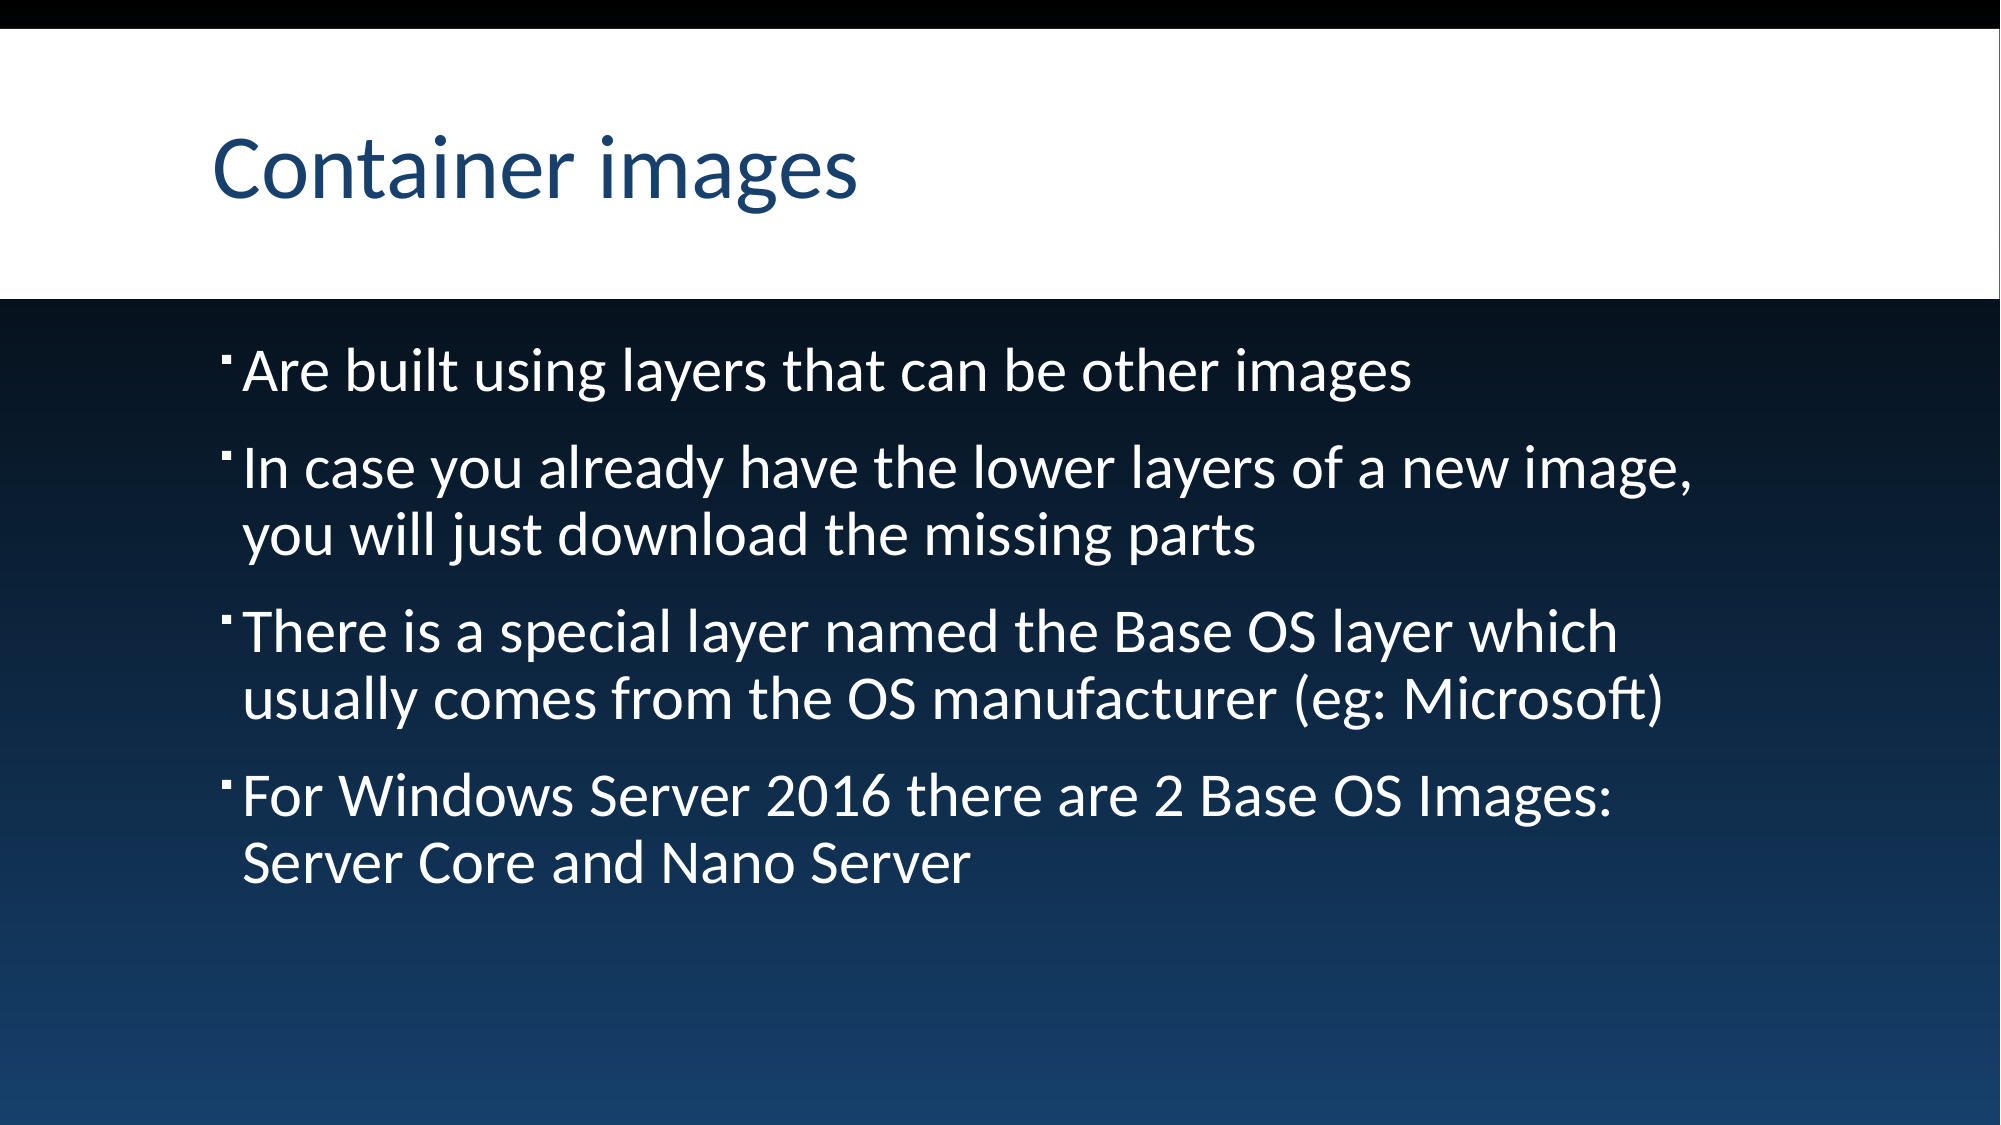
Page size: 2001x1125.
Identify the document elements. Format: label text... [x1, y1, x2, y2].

list Are built using layers that can be other images In case you already have the lower layers of a new image, you will just download the missing parts There is a special layer named the Base OS layer which usually comes from the OS manufacturer (eg: Microsoft) For Windows Server 2016 there are 2 Base OS Images: Server Core and Nano Server [197, 329, 1803, 1074]
title Container images [197, 46, 1803, 295]
